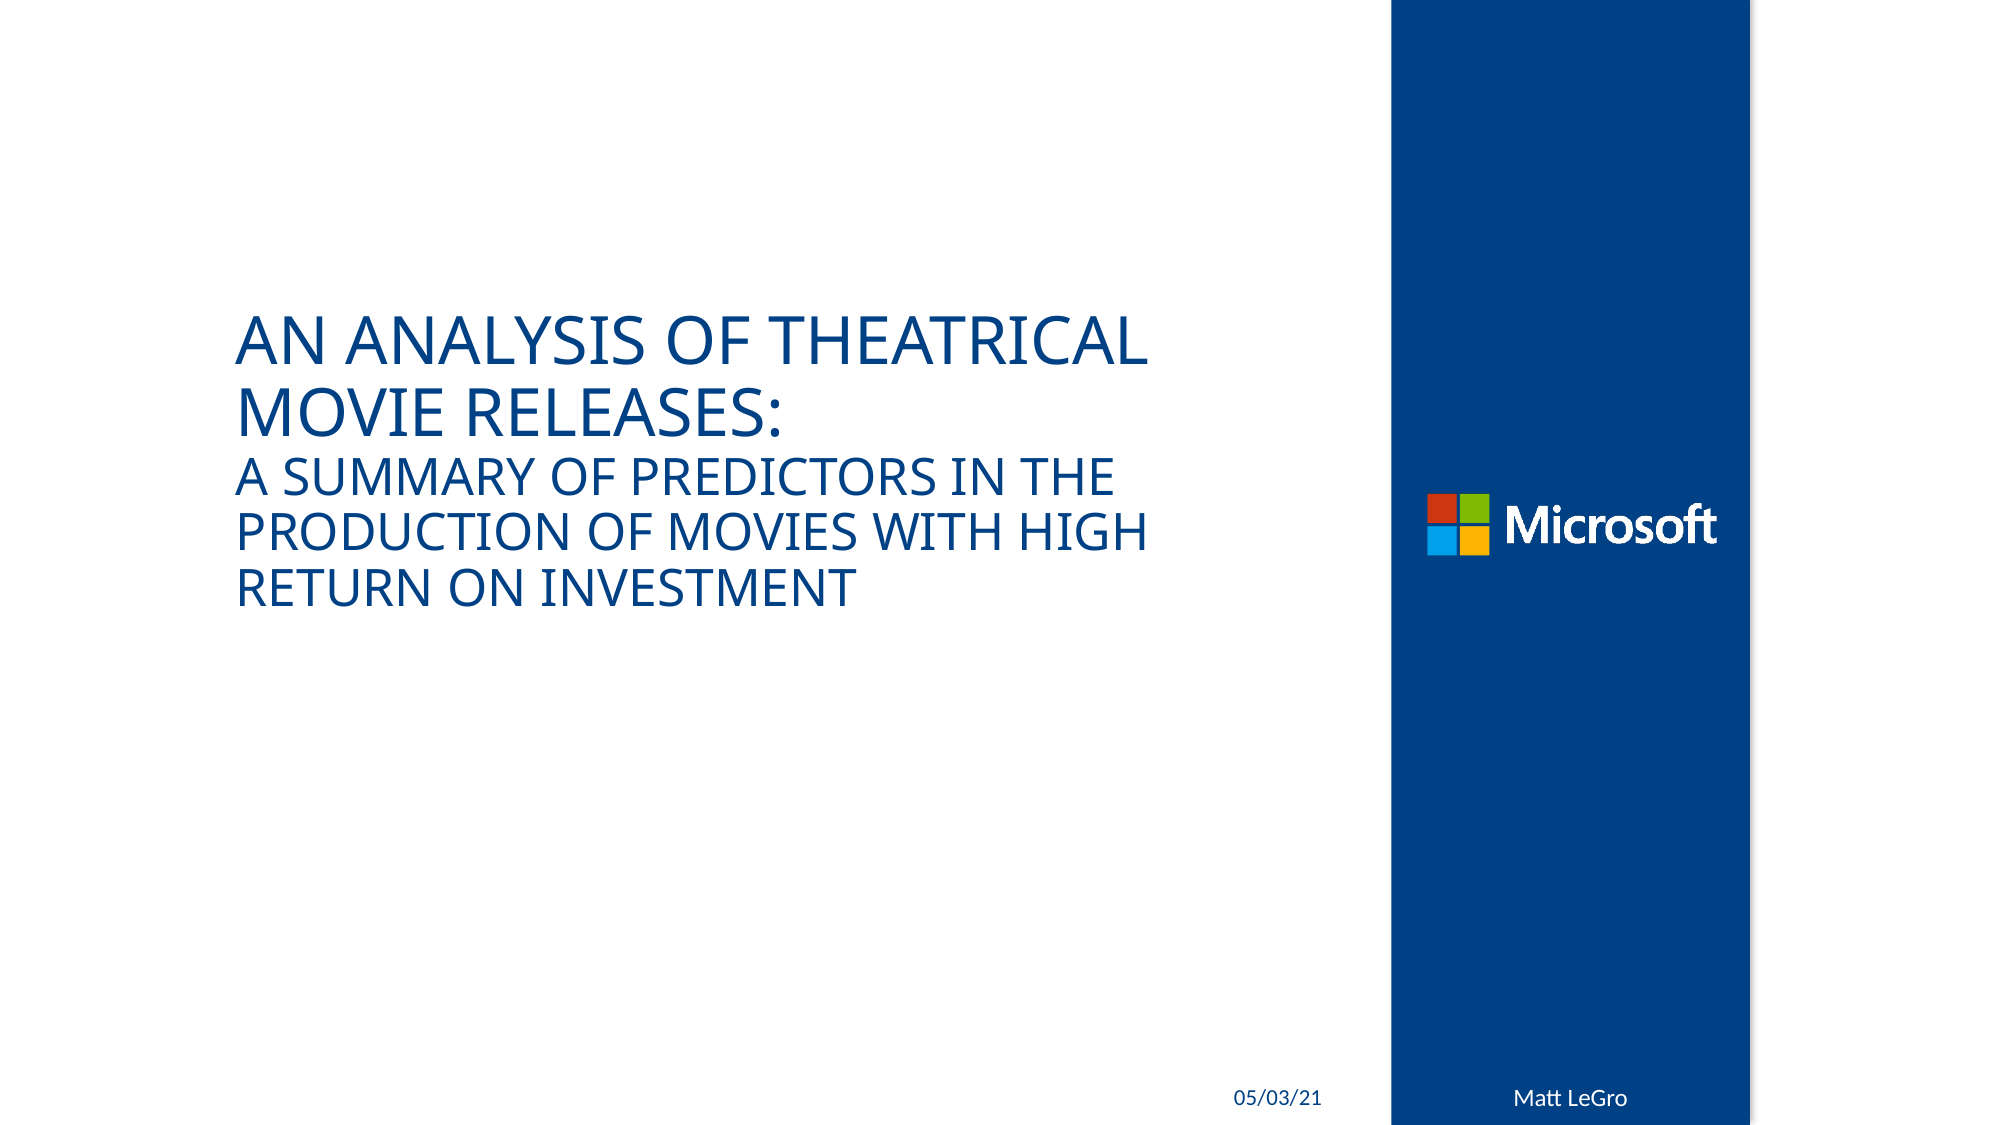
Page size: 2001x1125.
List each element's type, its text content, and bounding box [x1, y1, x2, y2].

title An Analysis of Theatrical Movie Releases: A SUMMARY OF PREDICTORS IN THE PRODUCTION OF MOVIES WITH HIGH RETURN ON INVESTMENT [220, 233, 1169, 625]
picture [1387, 456, 1756, 592]
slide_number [999, 1066, 1338, 1125]
footer Matt LeGro [1391, 1066, 1750, 1125]
